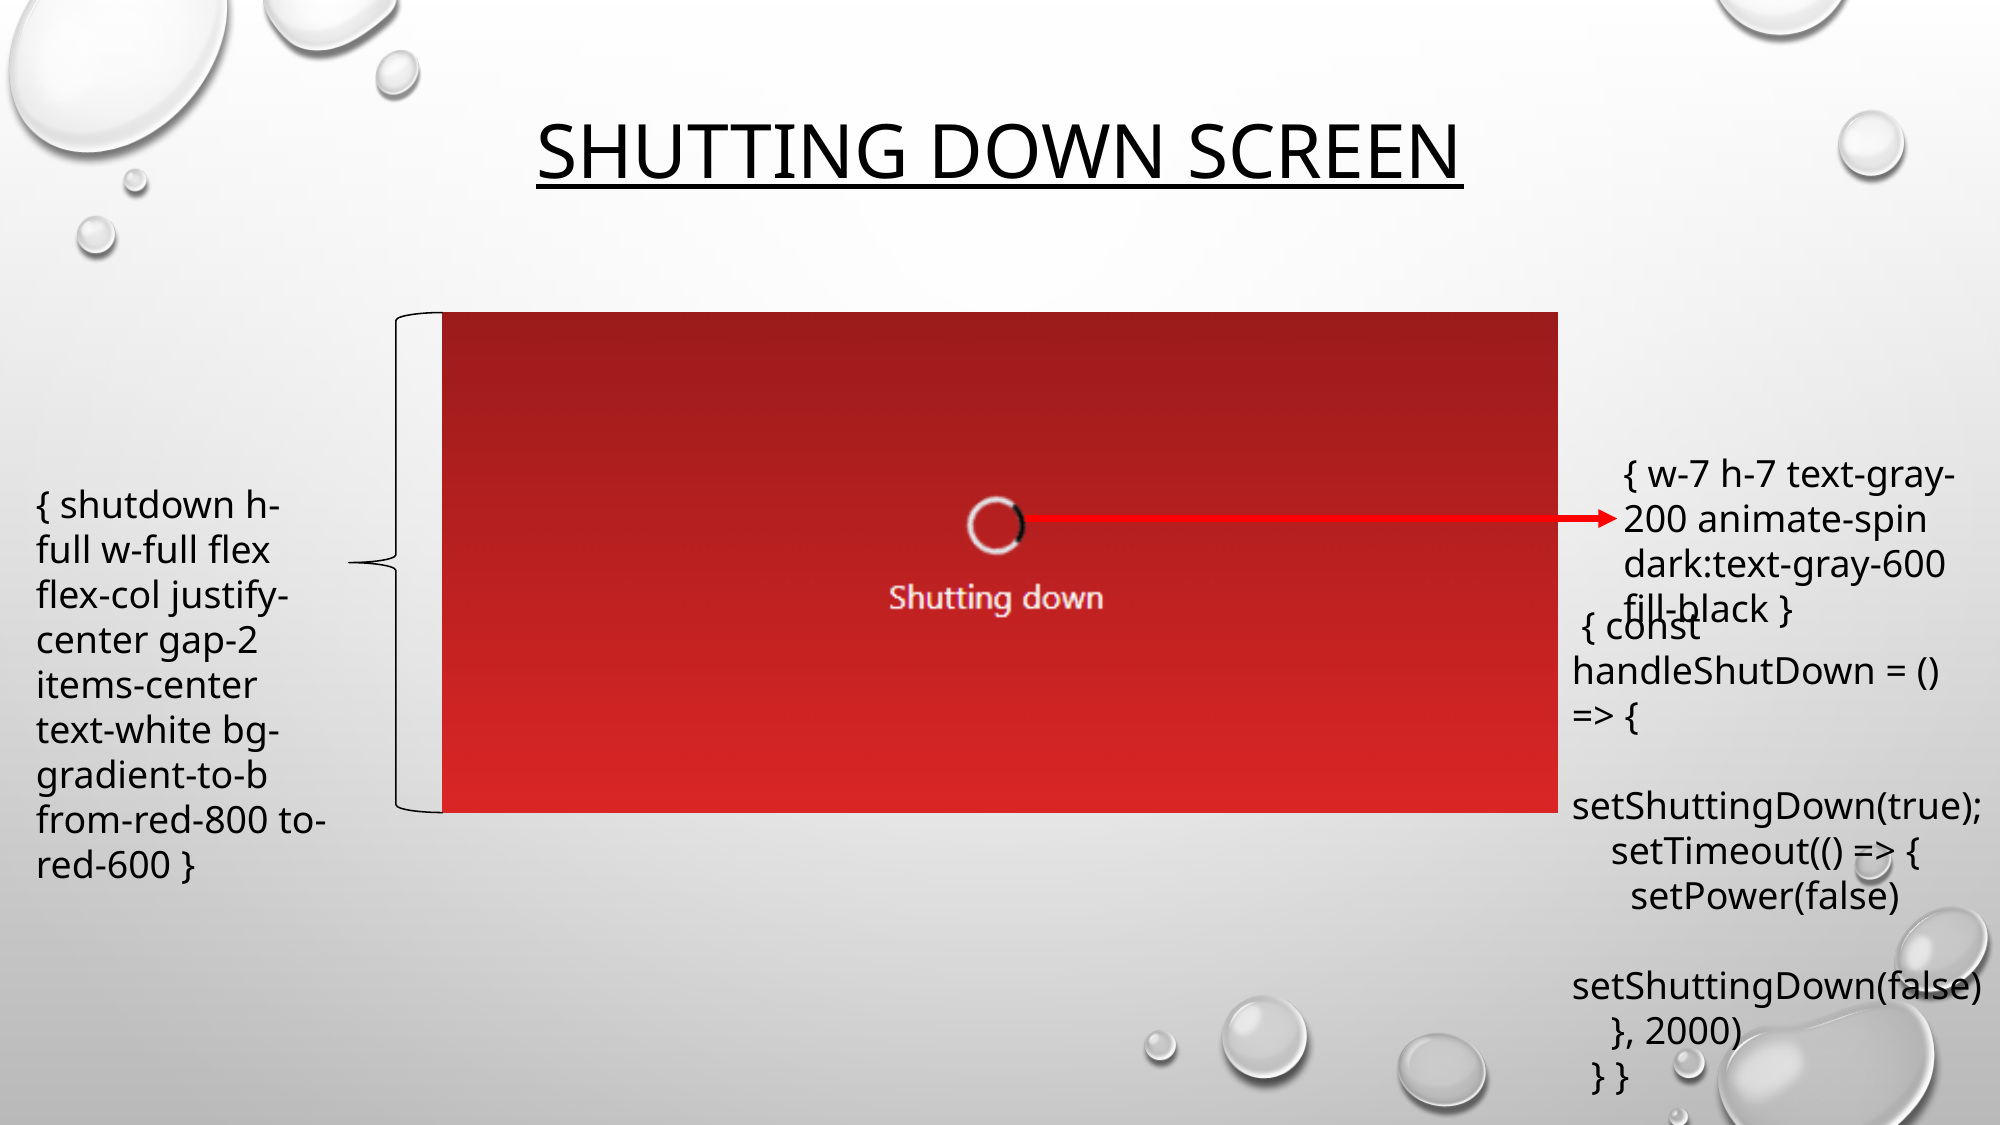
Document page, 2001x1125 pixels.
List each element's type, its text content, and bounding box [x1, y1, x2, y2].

text_box { const handleShutDown = () => { setShuttingDown(true); setTimeout(() => { setPower(false) setShuttingDown(false) }, 2000) } } [1557, 594, 2000, 1104]
picture [0, 0, 2000, 1125]
text_box [349, 311, 443, 814]
text_box { shutdown h-full w-full flex flex-col justify-center gap-2 items-center text-white bg-gradient-to-b from-red-800 to-red-600 } [21, 474, 349, 894]
text_box { w-7 h-7 text-gray-200 animate-spin dark:text-gray-600 fill-black } [1608, 442, 2000, 594]
title Shutting down Screen [149, 101, 1851, 207]
